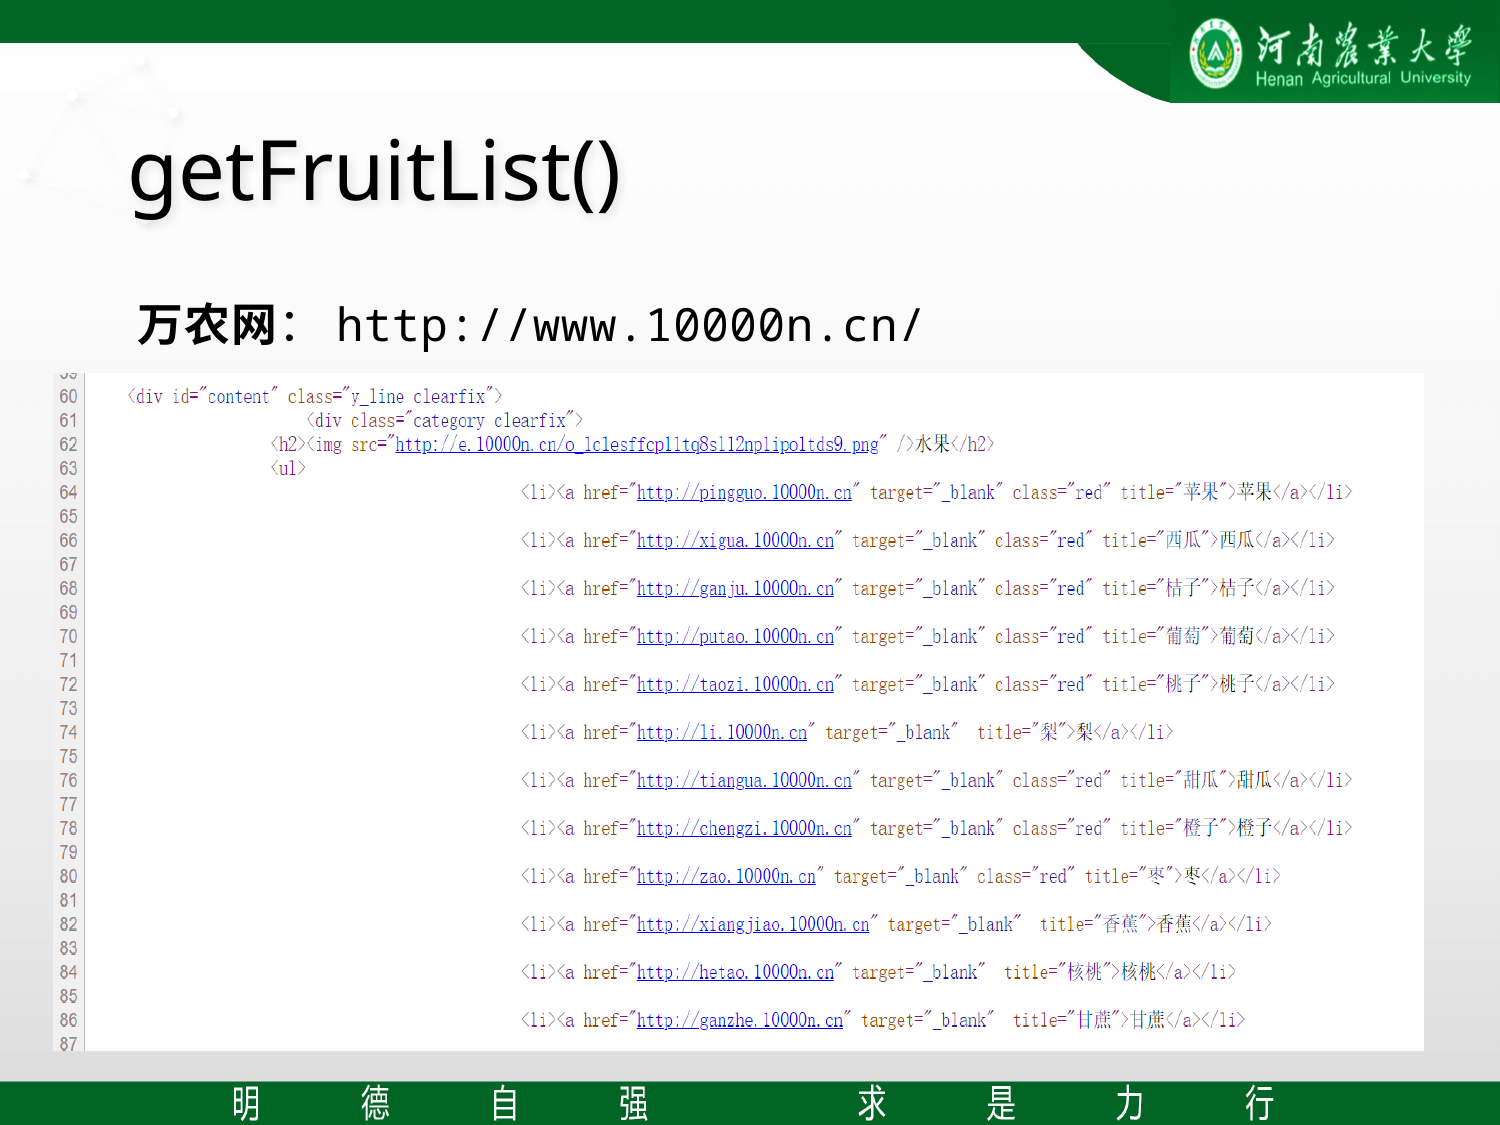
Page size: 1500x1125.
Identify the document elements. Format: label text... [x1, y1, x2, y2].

text_box getFruitList() [215, 109, 637, 225]
text_box 万农网：http://www.10000n.cn/ [137, 290, 1030, 351]
picture [0, 0, 1500, 1125]
